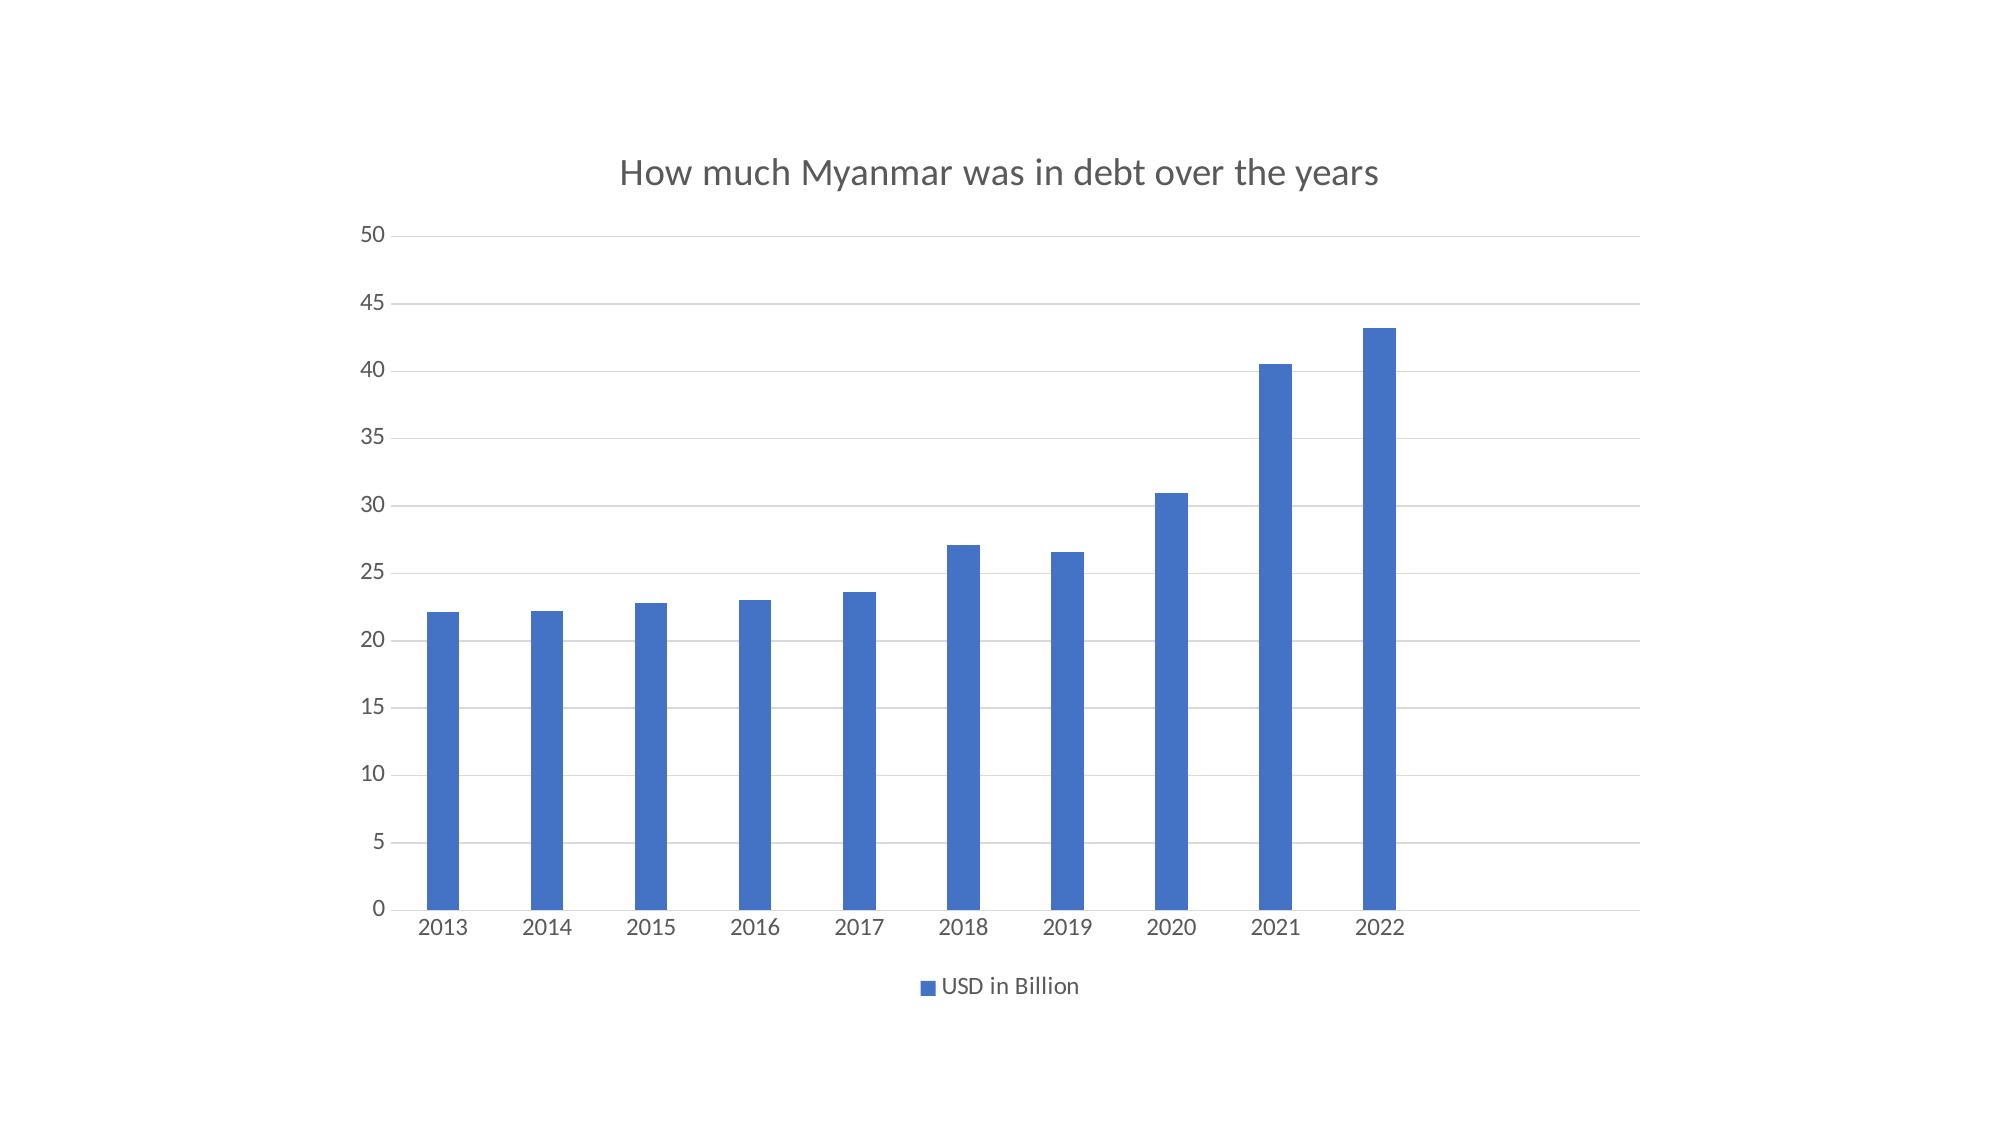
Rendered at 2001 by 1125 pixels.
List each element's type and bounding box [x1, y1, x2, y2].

chart [333, 117, 1667, 1007]
